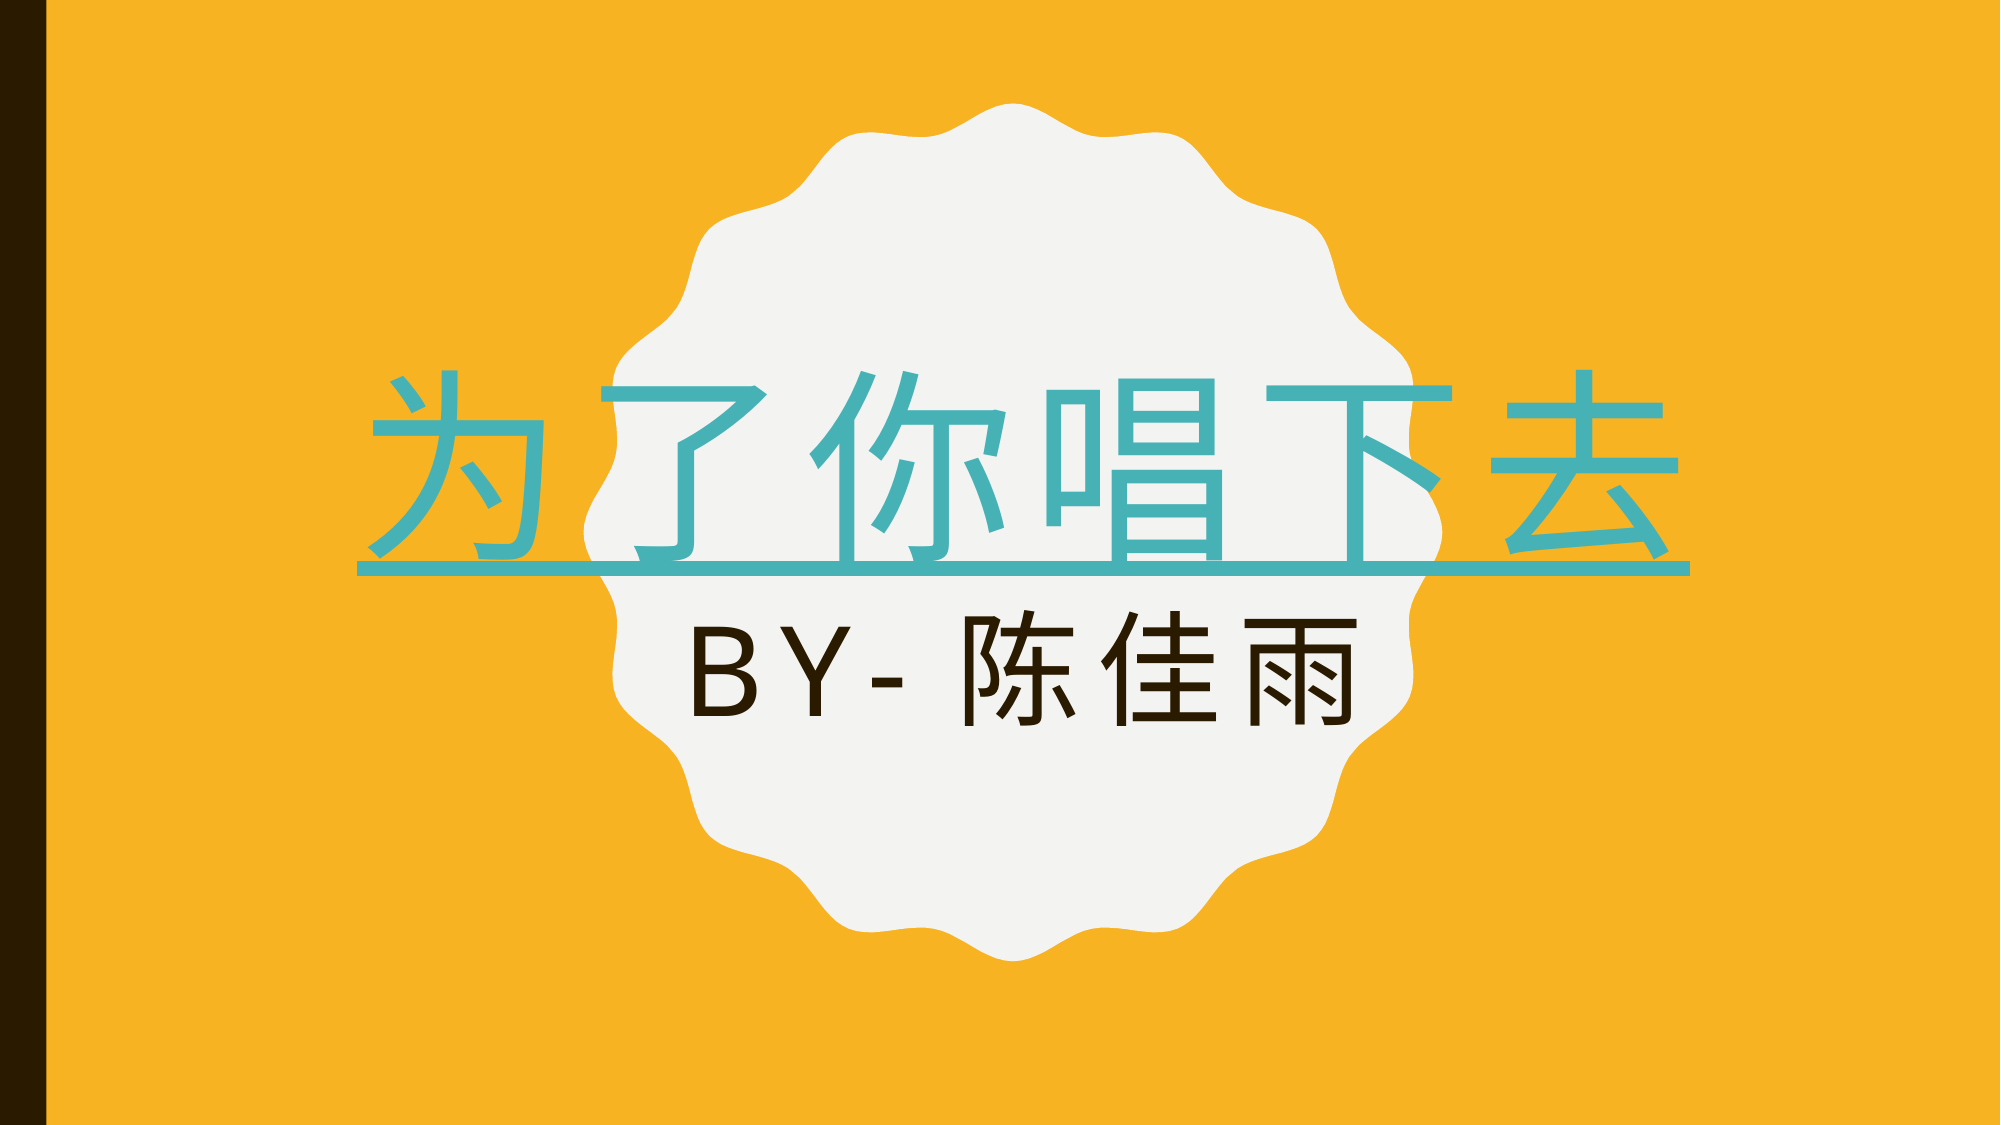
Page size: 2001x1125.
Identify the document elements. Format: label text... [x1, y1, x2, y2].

title 为了你唱下去 by-陈佳雨 [176, 180, 1870, 902]
